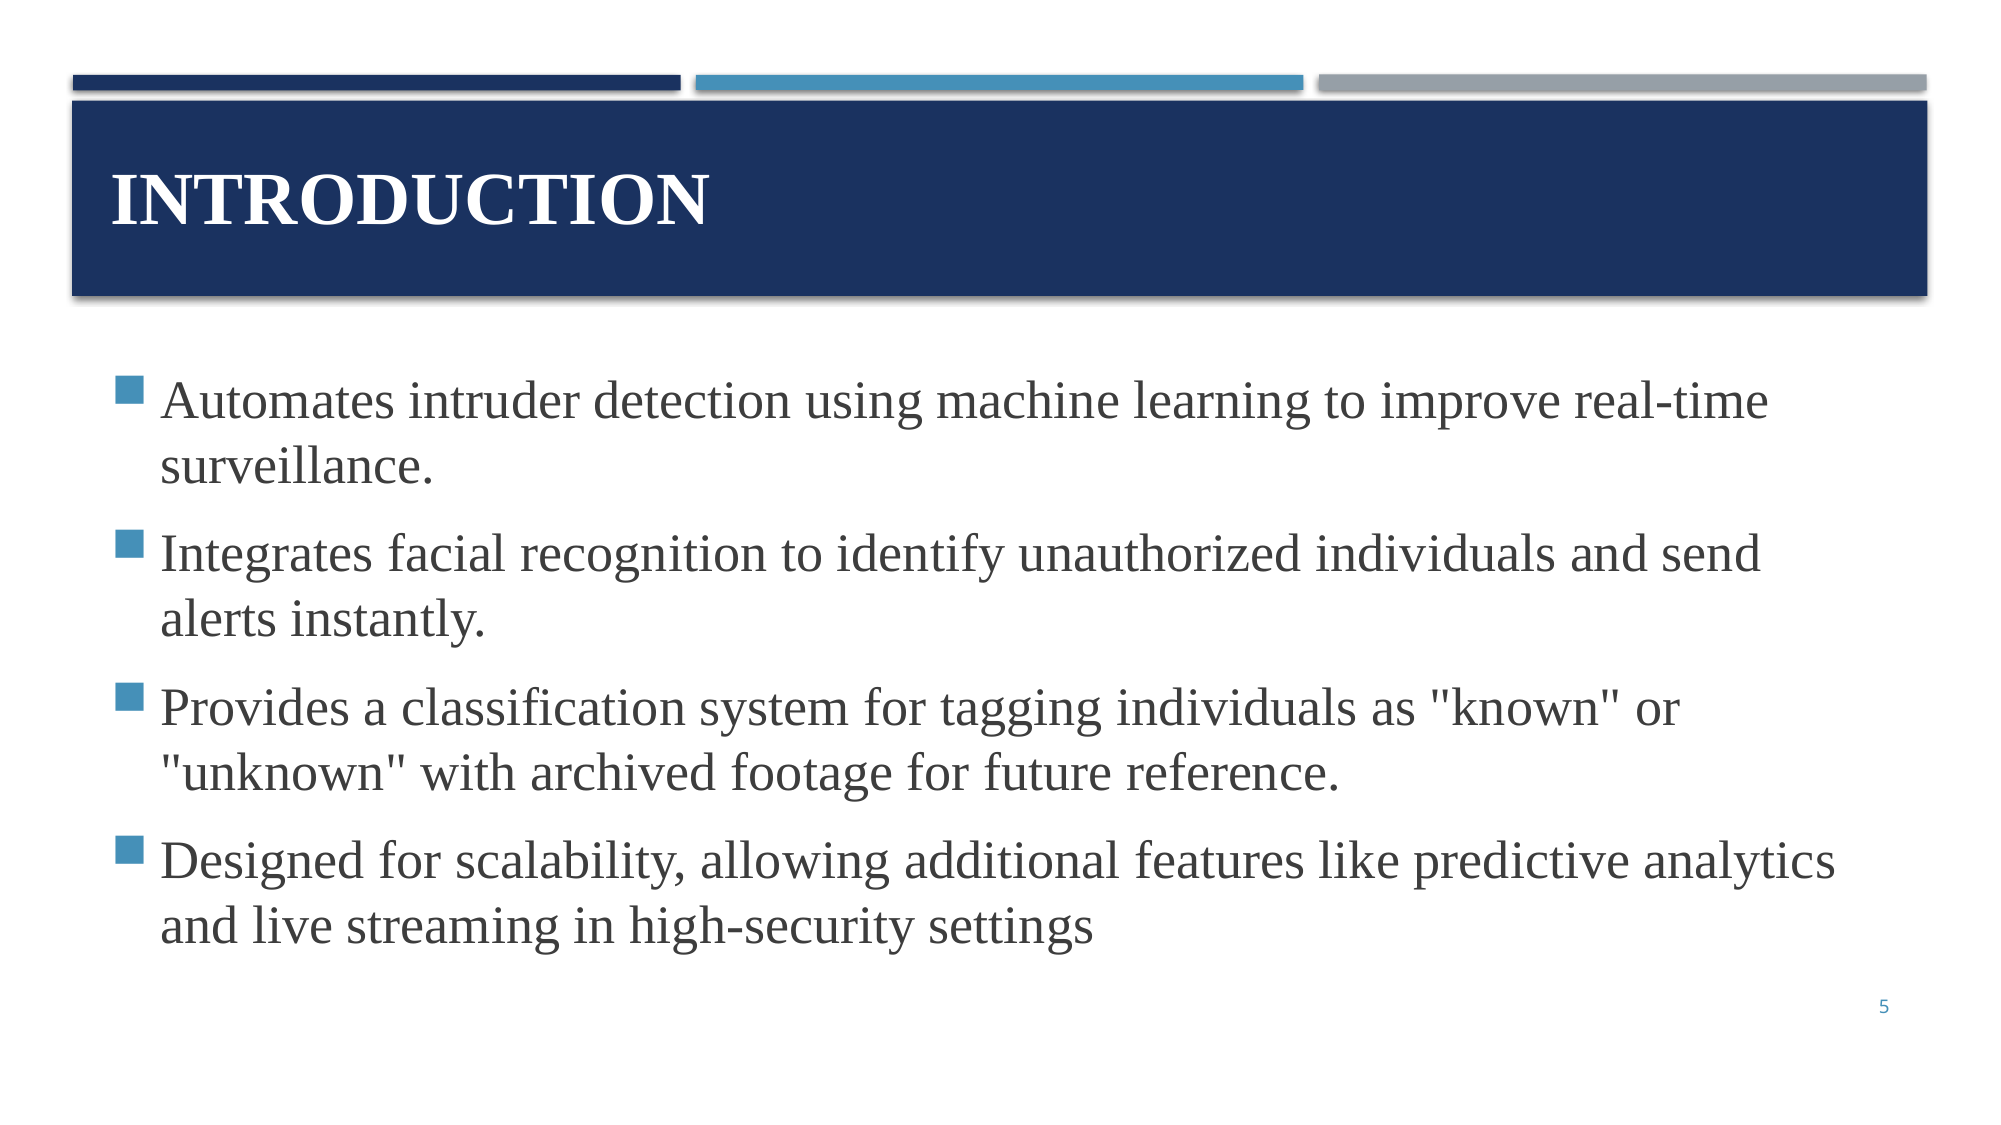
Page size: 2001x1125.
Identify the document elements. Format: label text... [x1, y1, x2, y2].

list Automates intruder detection using machine learning to improve real-time surveillance. Integrates facial recognition to identify unauthorized individuals and send alerts instantly. Provides a classification system for tagging individuals as "known" or "unknown" with archived footage for future reference. Designed for scalability, allowing additional features like predictive analytics and live streaming in high-security settings [95, 357, 1905, 962]
slide_number 5 [1732, 977, 1905, 1037]
title INTRODUCTION [95, 80, 1905, 248]
